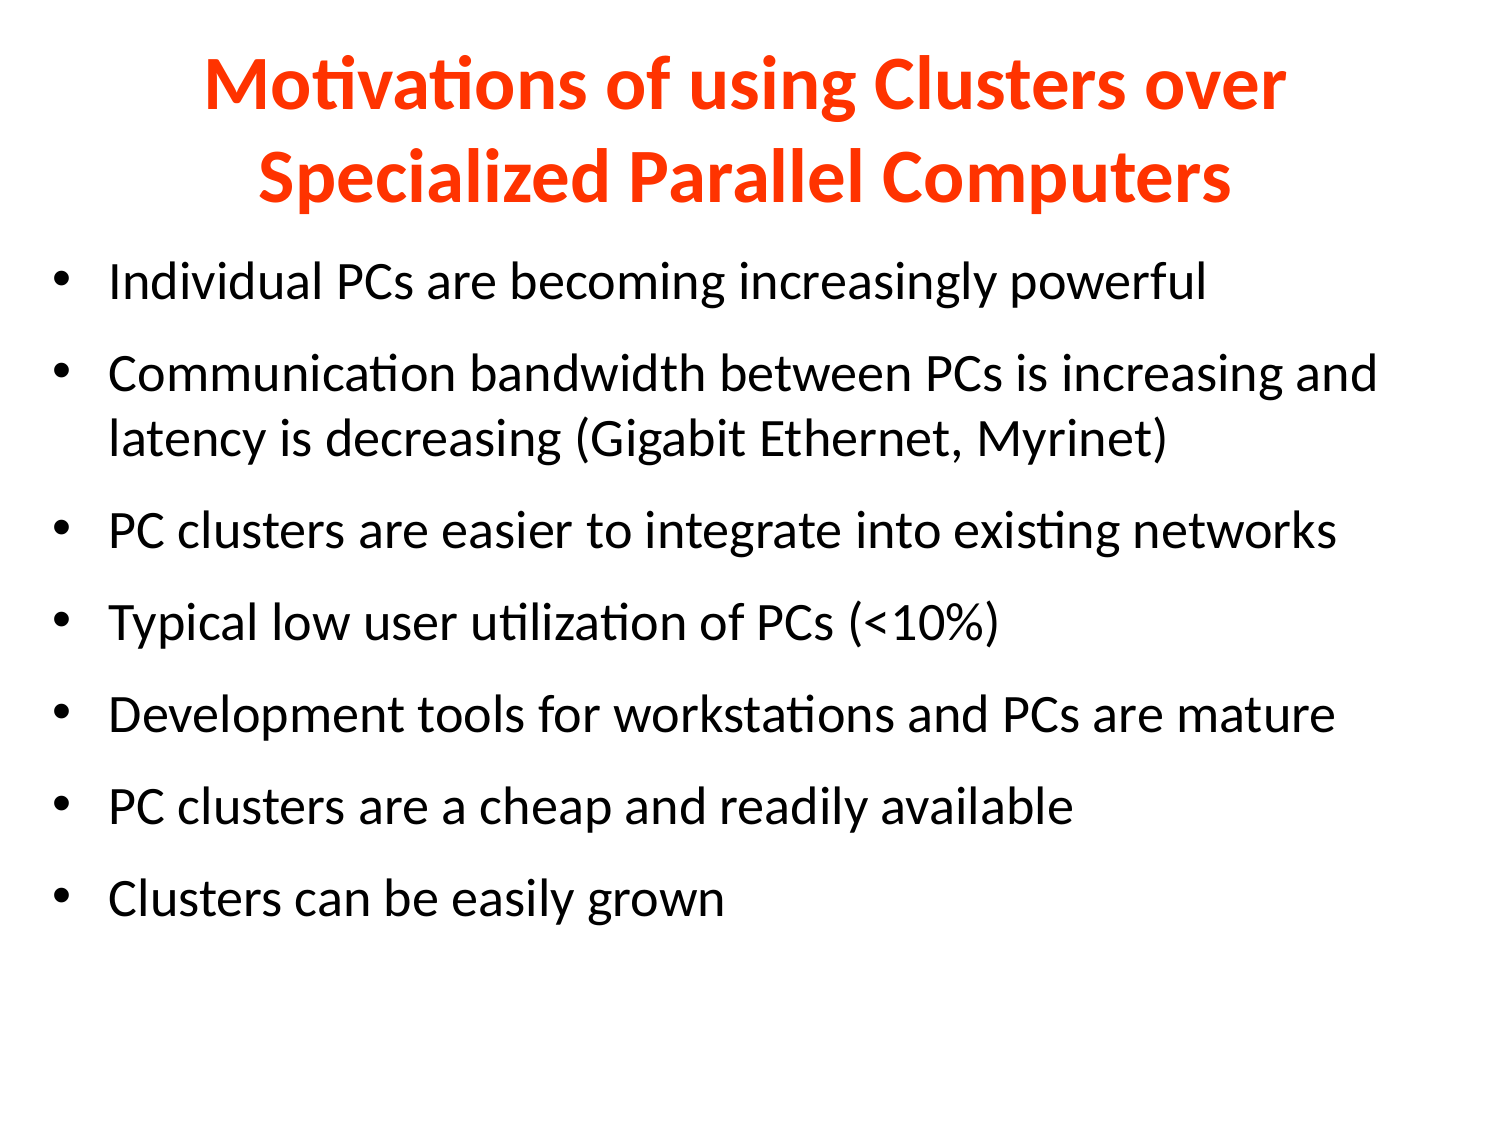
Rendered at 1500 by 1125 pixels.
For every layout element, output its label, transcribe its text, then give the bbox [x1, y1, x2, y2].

title Motivations of using Clusters over Specialized Parallel Computers [24, 24, 1468, 225]
list Individual PCs are becoming increasingly powerful Communication bandwidth between PCs is increasing and latency is decreasing (Gigabit Ethernet, Myrinet) PC clusters are easier to integrate into existing networks Typical low user utilization of PCs (<10%) Development tools for workstations and PCs are mature PC clusters are a cheap and readily available Clusters can be easily grown [37, 237, 1463, 1050]
